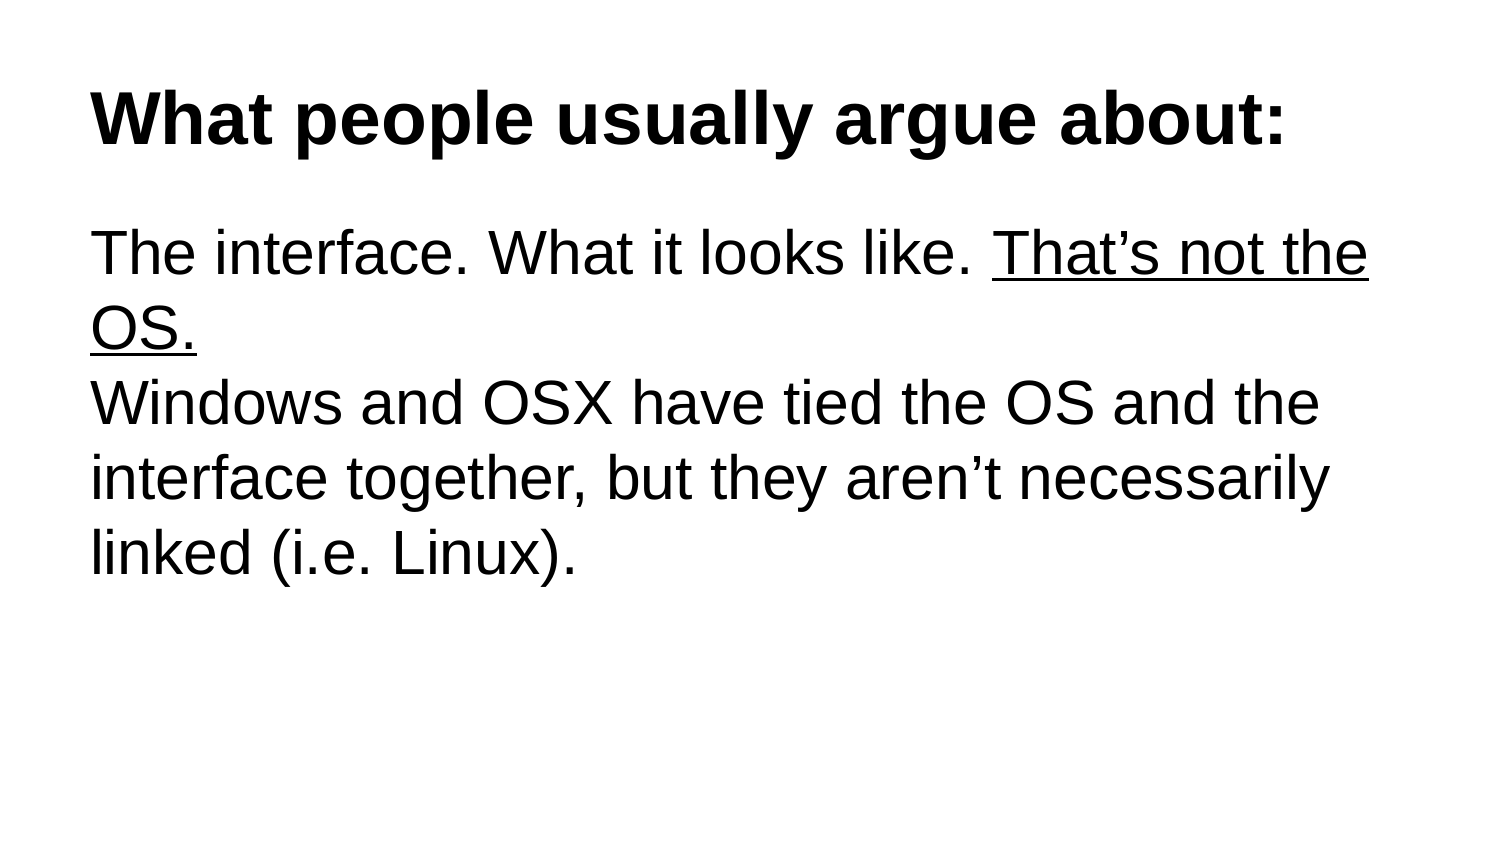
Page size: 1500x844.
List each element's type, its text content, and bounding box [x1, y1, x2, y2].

title What people usually argue about: [75, 33, 1425, 175]
list The interface. What it looks like. That’s not the OS. Windows and OSX have tied the OS and the interface together, but they aren’t necessarily linked (i.e. Linux). [75, 196, 1425, 808]
